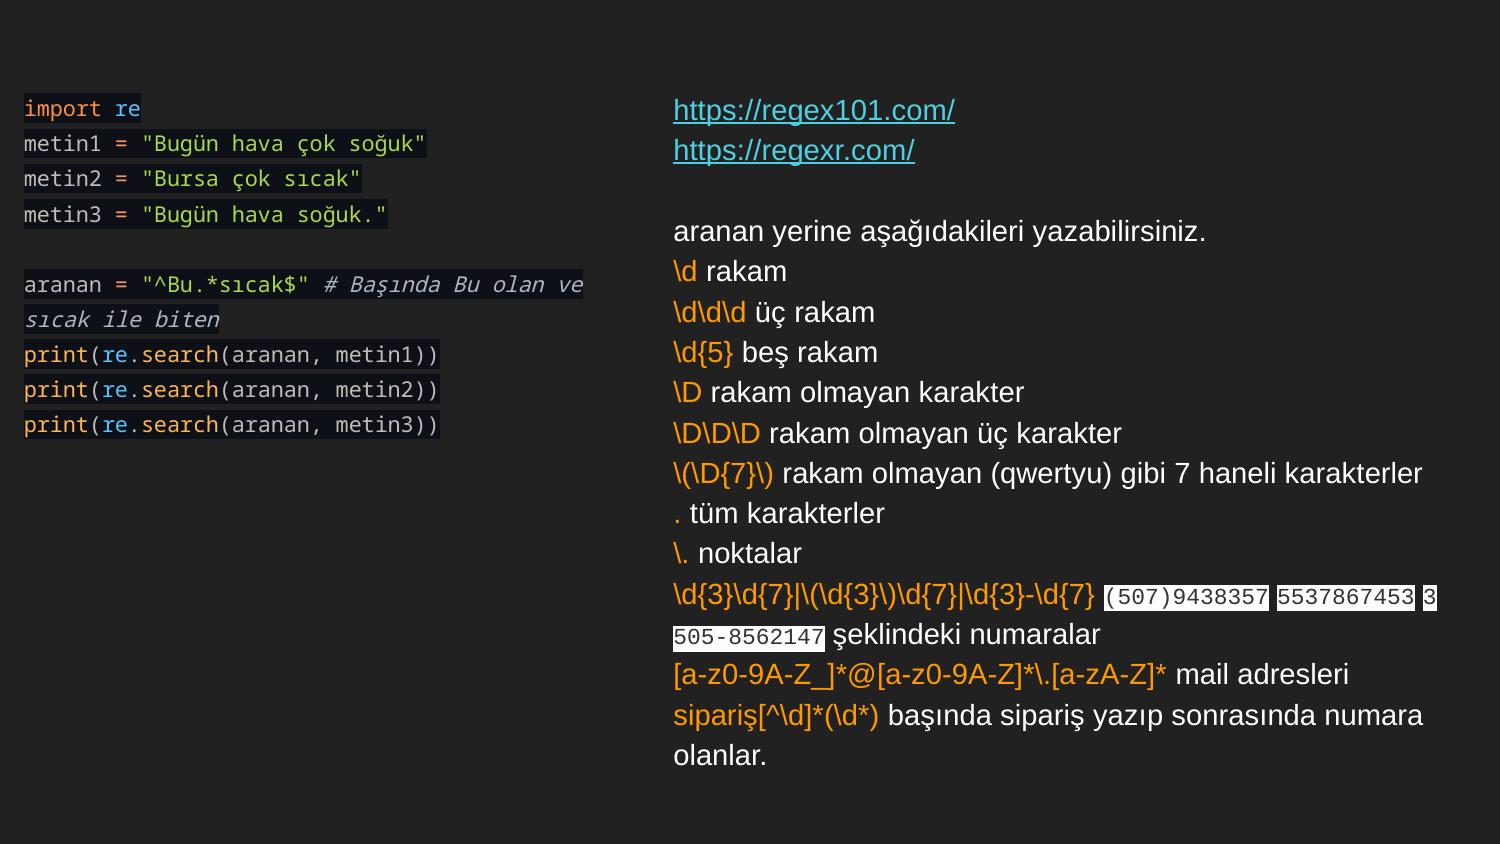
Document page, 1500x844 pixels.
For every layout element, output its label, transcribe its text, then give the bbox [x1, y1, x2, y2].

list https://regex101.com/ https://regexr.com/ aranan yerine aşağıdakileri yazabilirsiniz. \d rakam \d\d\d üç rakam \d{5} beş rakam \D rakam olmayan karakter \D\D\D rakam olmayan üç karakter \(\D{7}\) rakam olmayan (qwertyu) gibi 7 haneli karakterler . tüm karakterler \. noktalar \d{3}\d{7}|\(\d{3}\)\d{7}|\d{3}-\d{7} (507)9438357 5537867453 3 505-8562147 şeklindeki numaralar [a-z0-9A-Z_]*@[a-z0-9A-Z]*\.[a-zA-Z]* mail adresleri sipariş[^\d]*(\d*) başında sipariş yazıp sonrasında numara olanlar. [658, 70, 1491, 844]
list import re metin1 = "Bugün hava çok soğuk" metin2 = "Bursa çok sıcak" metin3 = "Bugün hava soğuk." aranan = "^Bu.*sıcak$" # Başında Bu olan ve sıcak ile biten print(re.search(aranan, metin1)) print(re.search(aranan, metin2)) print(re.search(aranan, metin3)) [8, 70, 658, 844]
